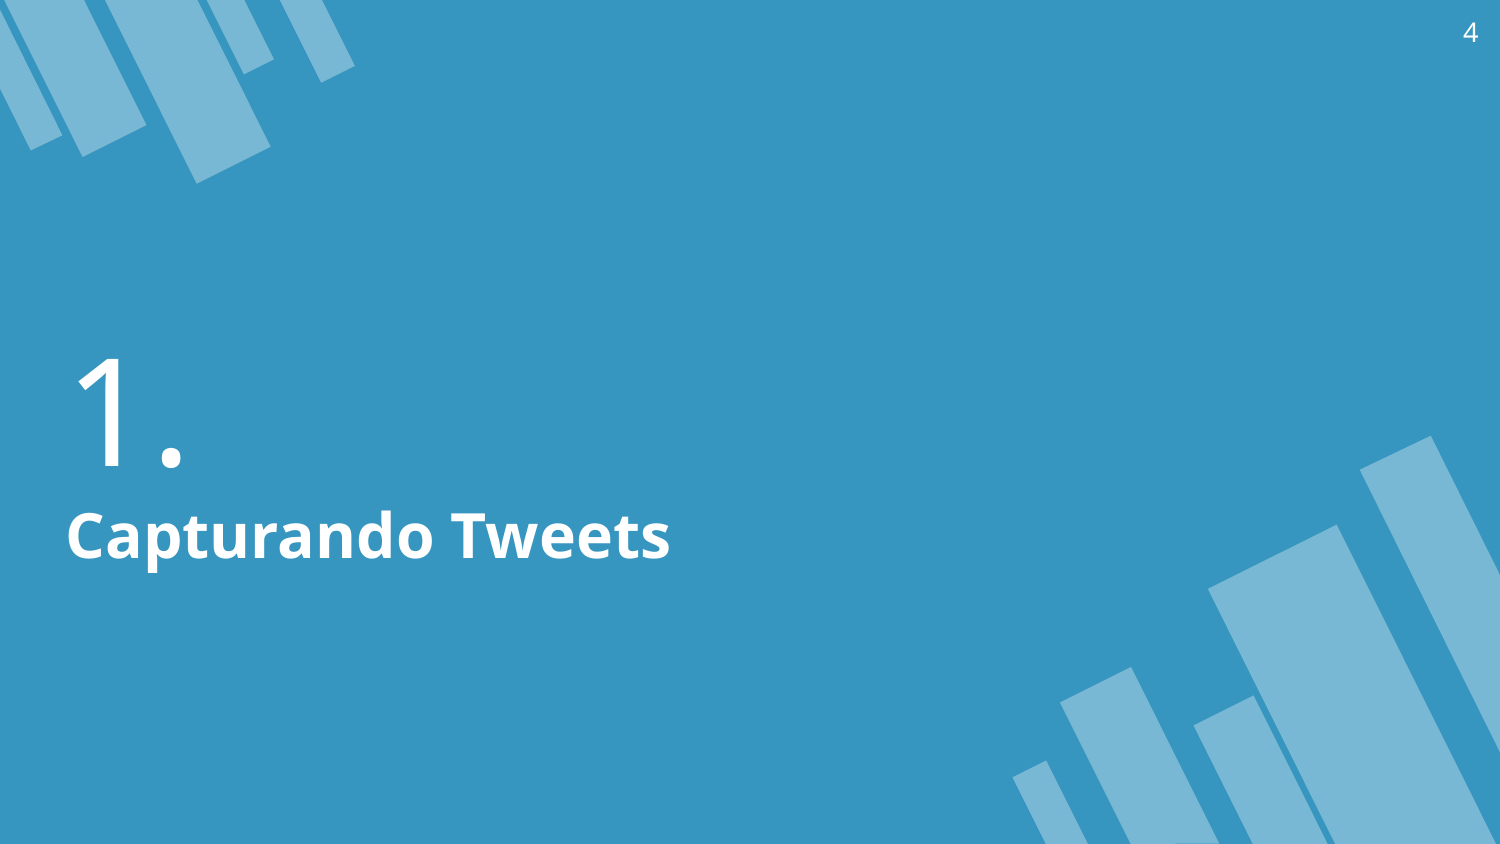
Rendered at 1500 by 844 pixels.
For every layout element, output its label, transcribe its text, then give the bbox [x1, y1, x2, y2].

slide_number 4 [1403, 0, 1494, 65]
title 1. Capturando Tweets [50, 301, 884, 584]
